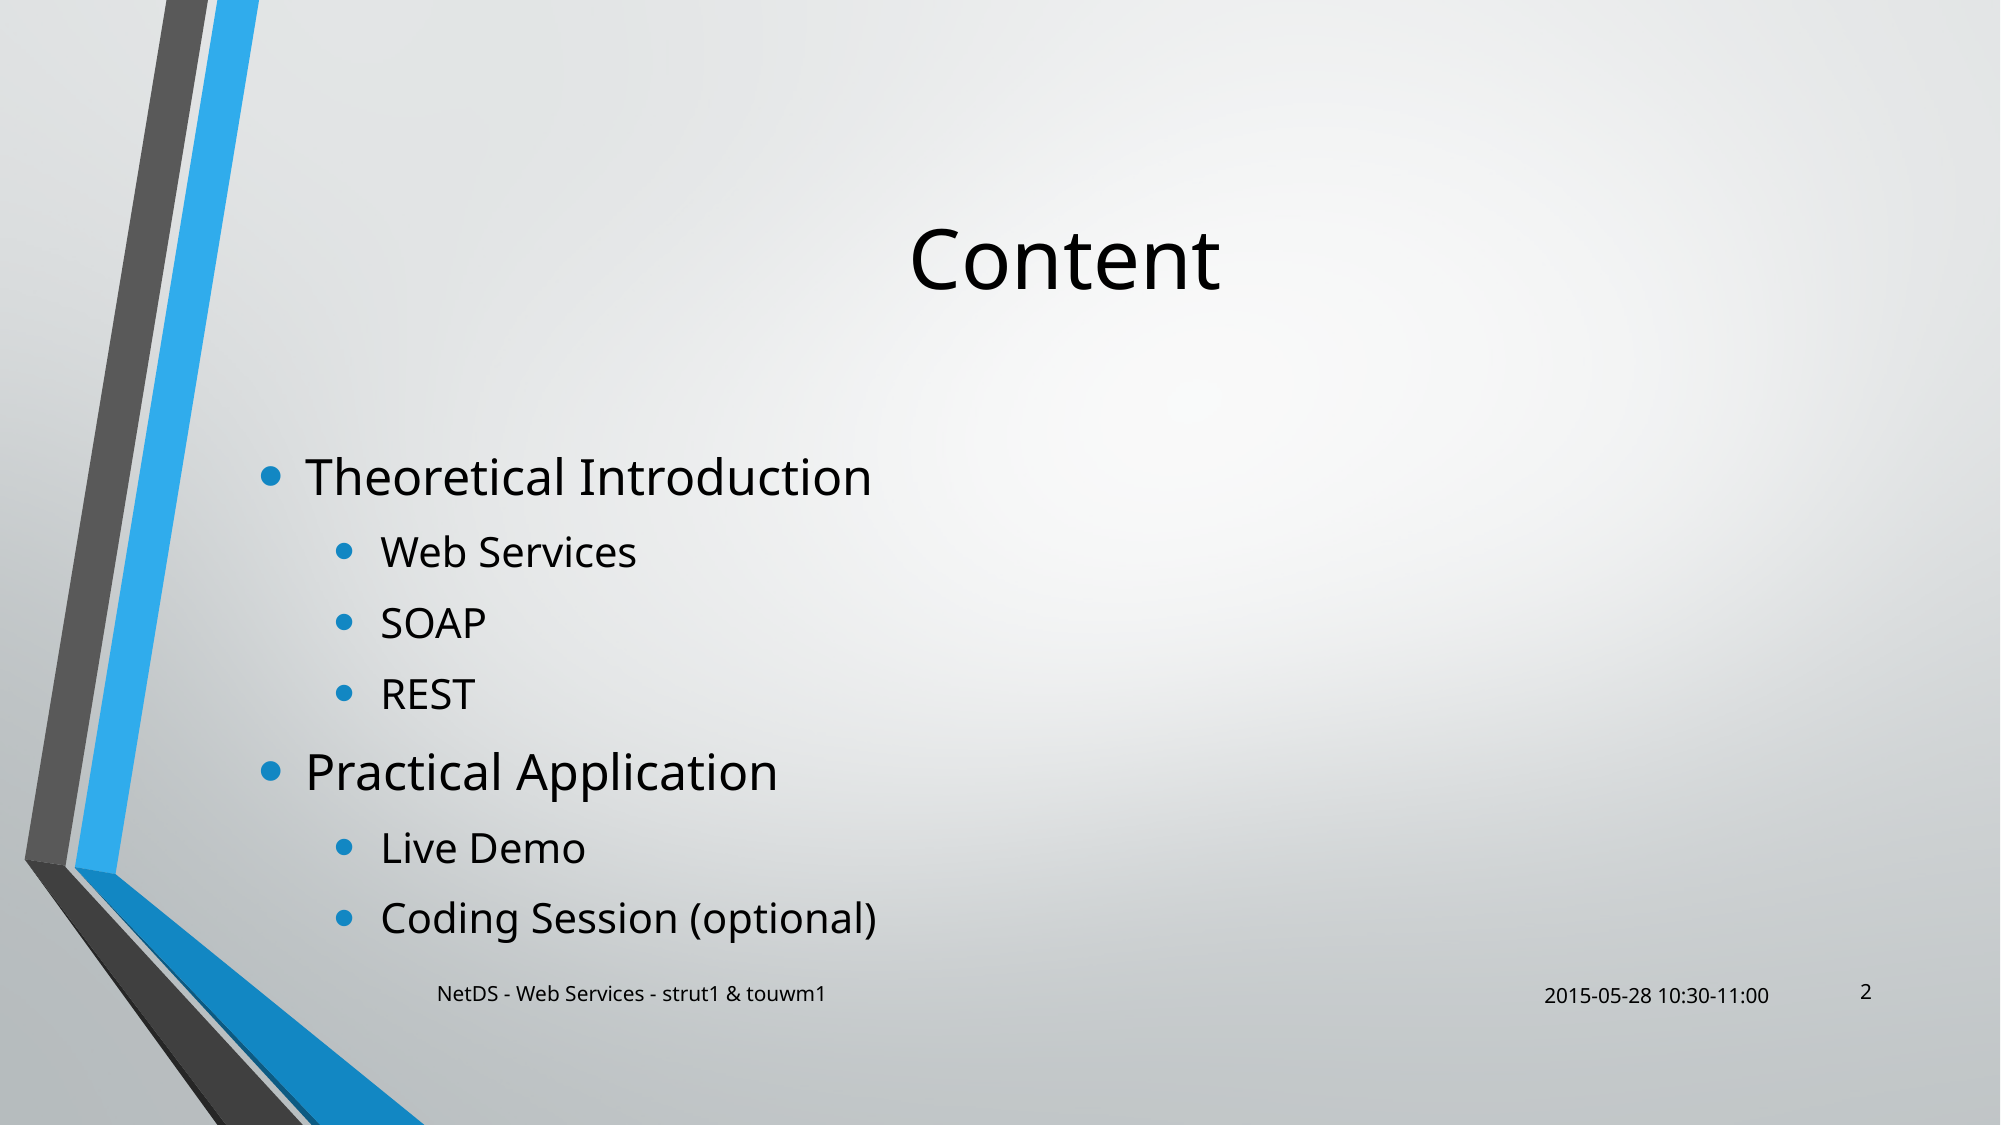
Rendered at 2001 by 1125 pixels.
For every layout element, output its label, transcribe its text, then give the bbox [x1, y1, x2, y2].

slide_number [1451, 965, 1784, 1025]
footer NetDS - Web Services - strut1 & touwm1 [421, 965, 1439, 1025]
list Theoretical Introduction Web Services SOAP REST Practical Application Live Demo Coding Session (optional) [243, 437, 1887, 950]
slide_number 2 [1796, 962, 1887, 1023]
title Content [243, 112, 1887, 400]
